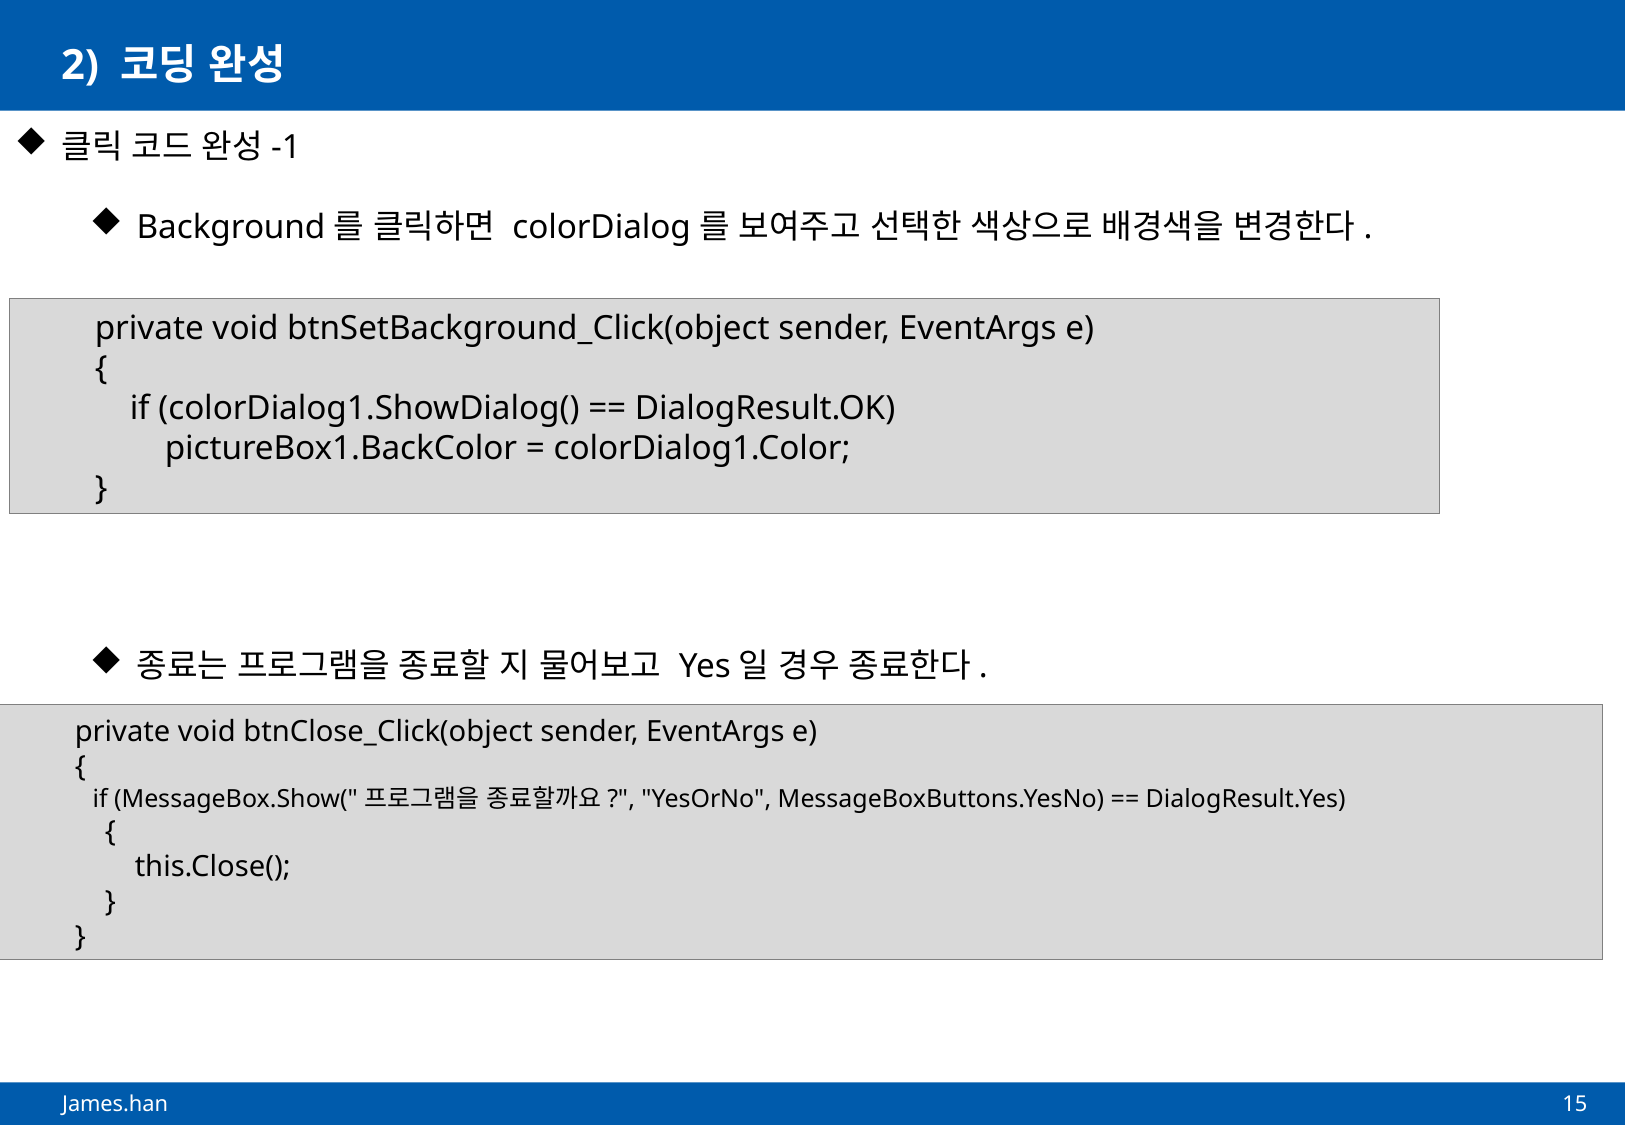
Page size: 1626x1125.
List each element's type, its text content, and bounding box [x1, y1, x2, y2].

title 2) 코딩 완성 [46, 37, 1581, 95]
text_box private void btnClose_Click(object sender, EventArgs e) { if (MessageBox.Show("프로그램을 종료할까요?", "YesOrNo", MessageBoxButtons.YesNo) == DialogResult.Yes) { this.Close(); } } [0, 704, 1603, 960]
text_box 클릭 코드 완성-1 Background를 클릭하면 colorDialog를 보여주고 선택한 색상으로 배경색을 변경한다. 종료는 프로그램을 종료할 지 물어보고 Yes일 경우 종료한다. [0, 117, 1625, 1086]
text_box private void btnSetBackground_Click(object sender, EventArgs e) { if (colorDialog1.ShowDialog() == DialogResult.OK) pictureBox1.BackColor = colorDialog1.Color; } [9, 298, 1440, 514]
slide_number 15 [1375, 1086, 1603, 1123]
